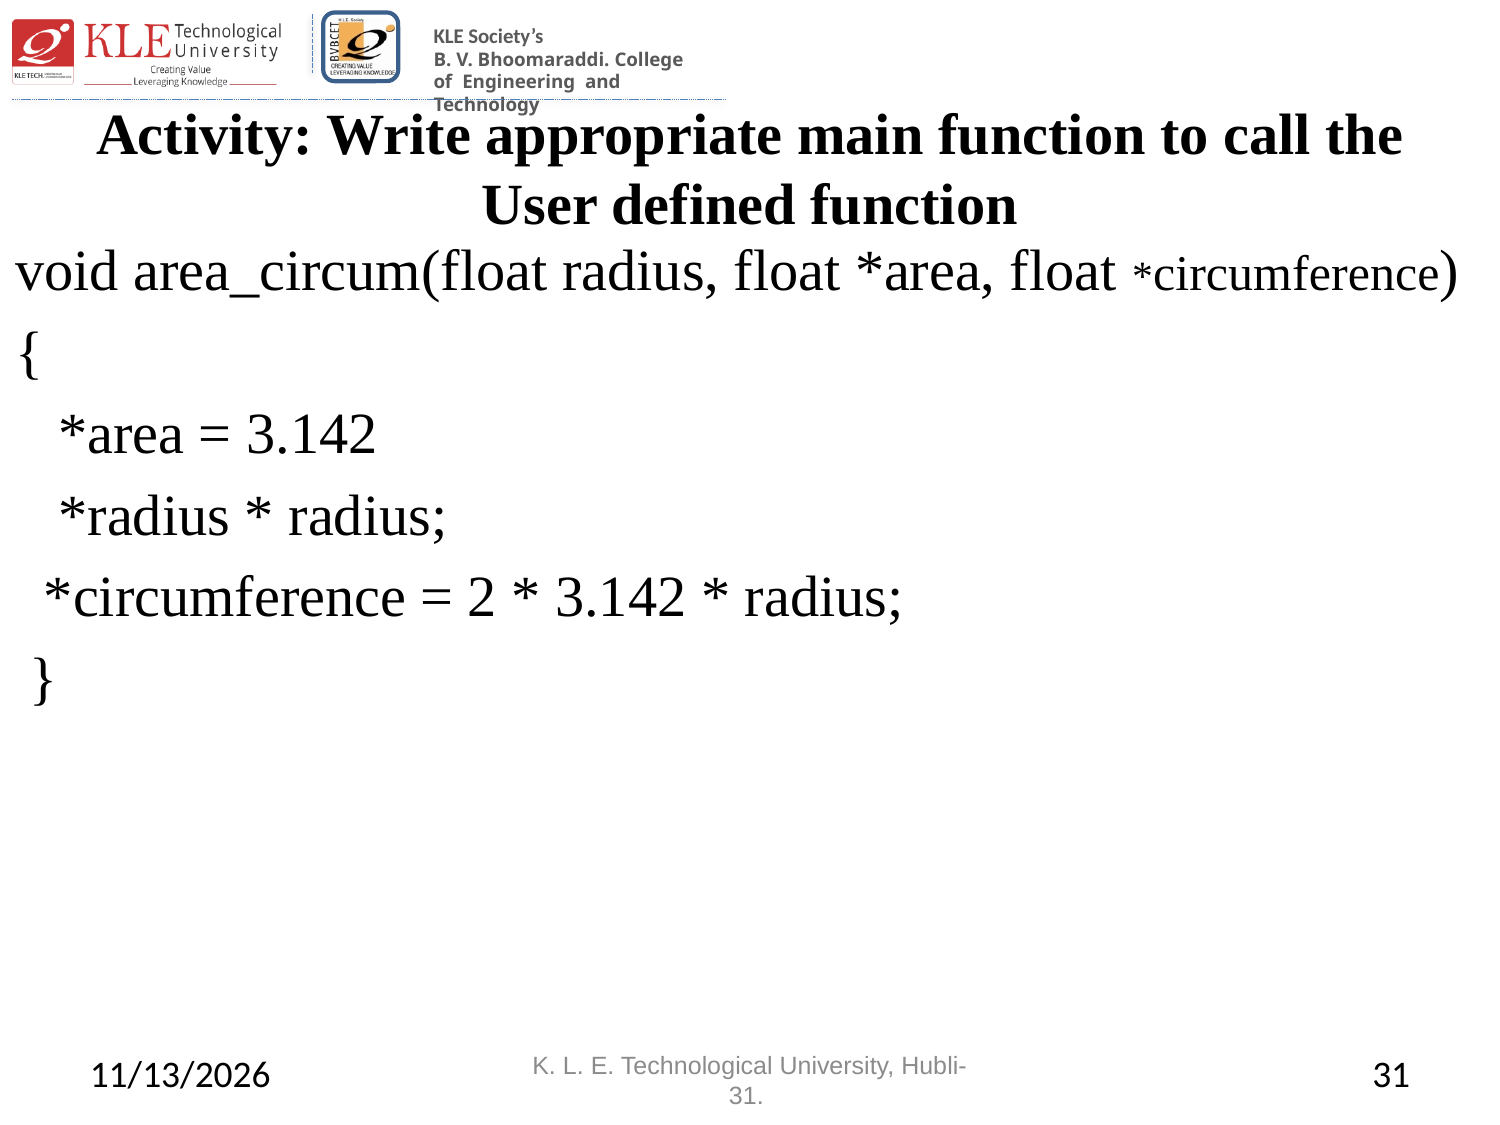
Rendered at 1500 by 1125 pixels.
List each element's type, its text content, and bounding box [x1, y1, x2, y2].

title Activity: Write appropriate main function to call the User defined function [75, 99, 1425, 224]
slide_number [75, 1042, 425, 1103]
footer K. L. E. Technological University, Hubli-31. [512, 1042, 988, 1103]
slide_number 31 [1074, 1042, 1425, 1103]
picture [12, 15, 282, 87]
picture [330, 18, 395, 75]
list void area_circum(float radius, float *area, float *circumference) { *area = 3.142 *radius * radius; *circumference = 2 * 3.142 * radius; } [0, 224, 1500, 1063]
